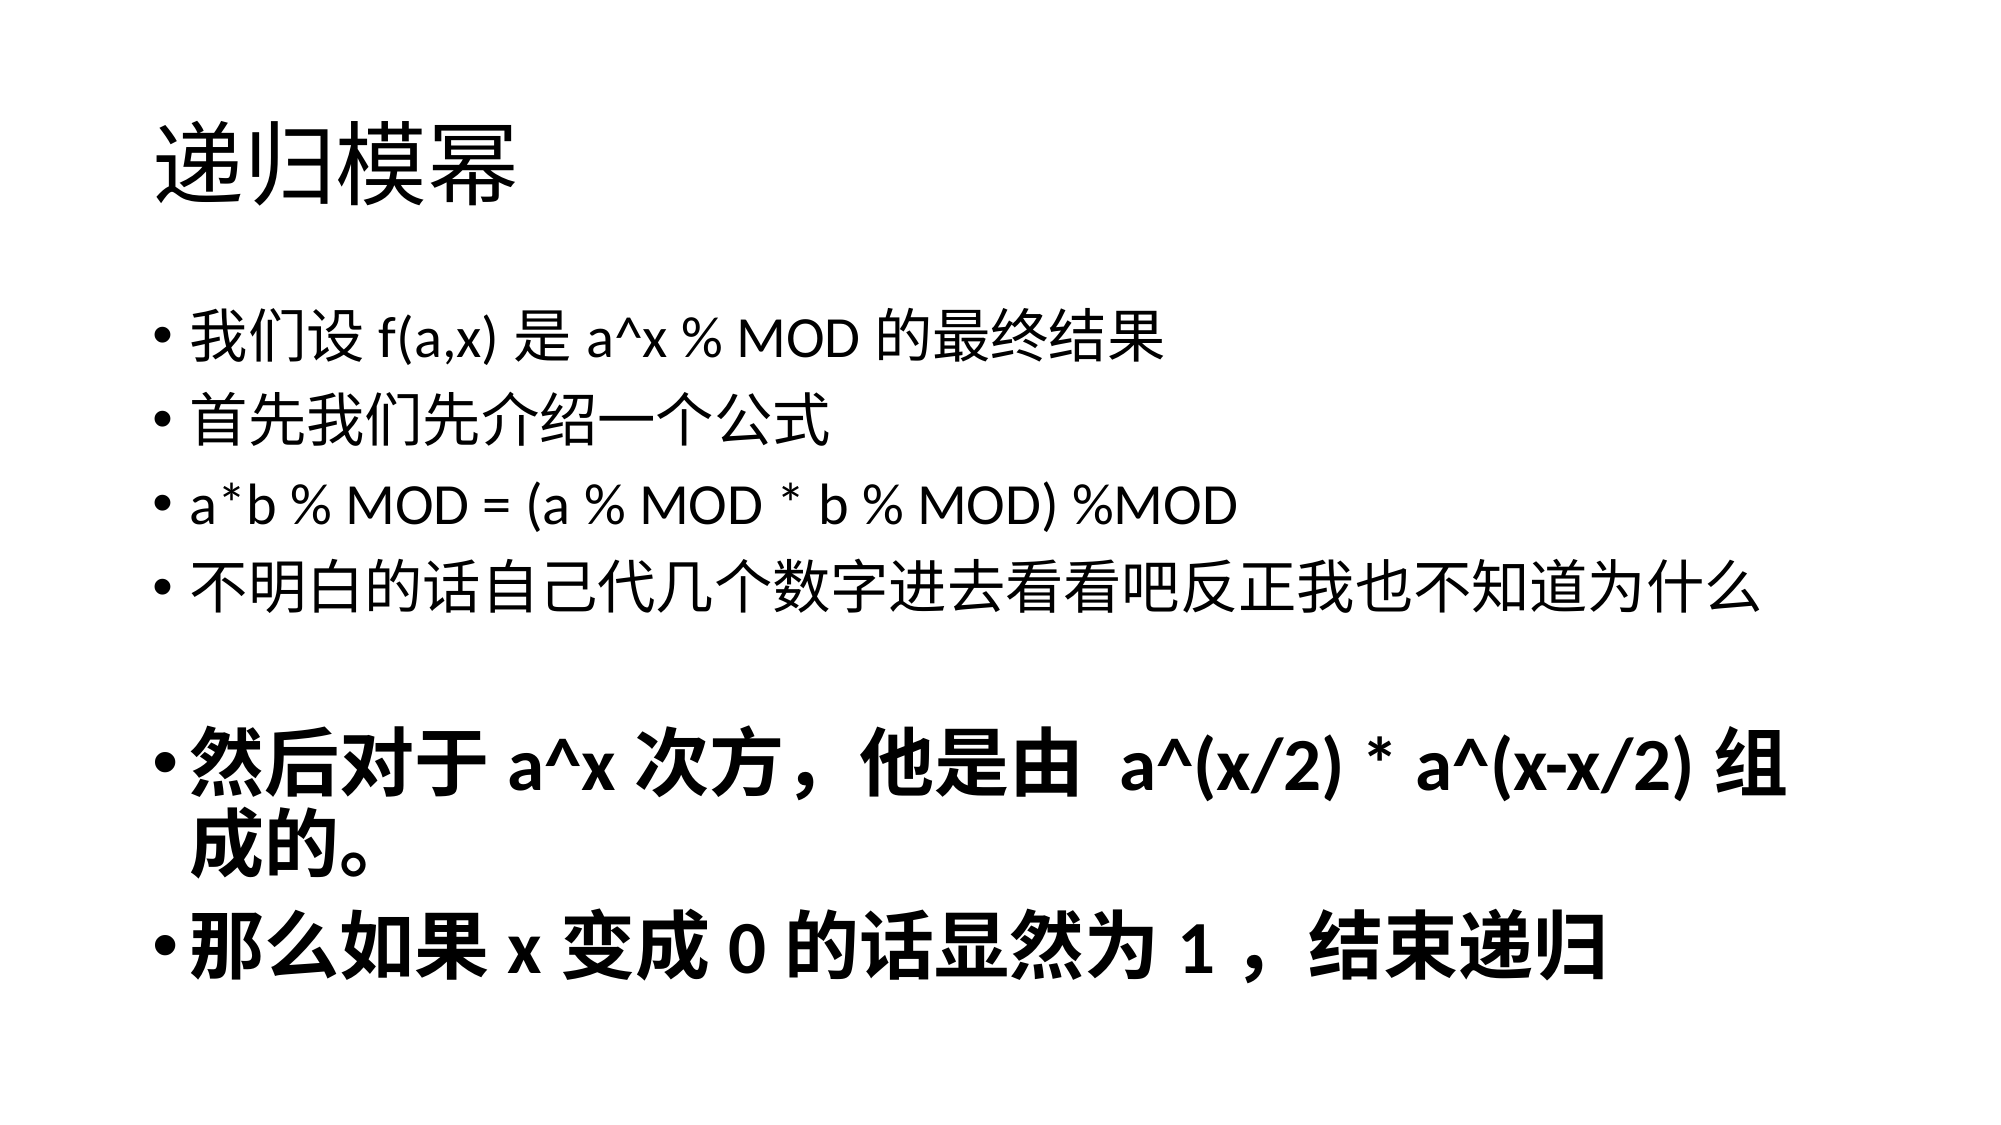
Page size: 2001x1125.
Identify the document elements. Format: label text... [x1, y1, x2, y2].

list 我们设f(a,x)是a^x % MOD的最终结果 首先我们先介绍一个公式 a*b % MOD = (a % MOD * b % MOD) %MOD 不明白的话自己代几个数字进去看看吧反正我也不知道为什么 然后对于a^x次方，他是由 a^(x/2) * a^(x-x/2)组成的。 那么如果x变成0的话显然为1，结束递归 [137, 299, 1863, 1014]
title 递归模幂 [137, 59, 1863, 278]
